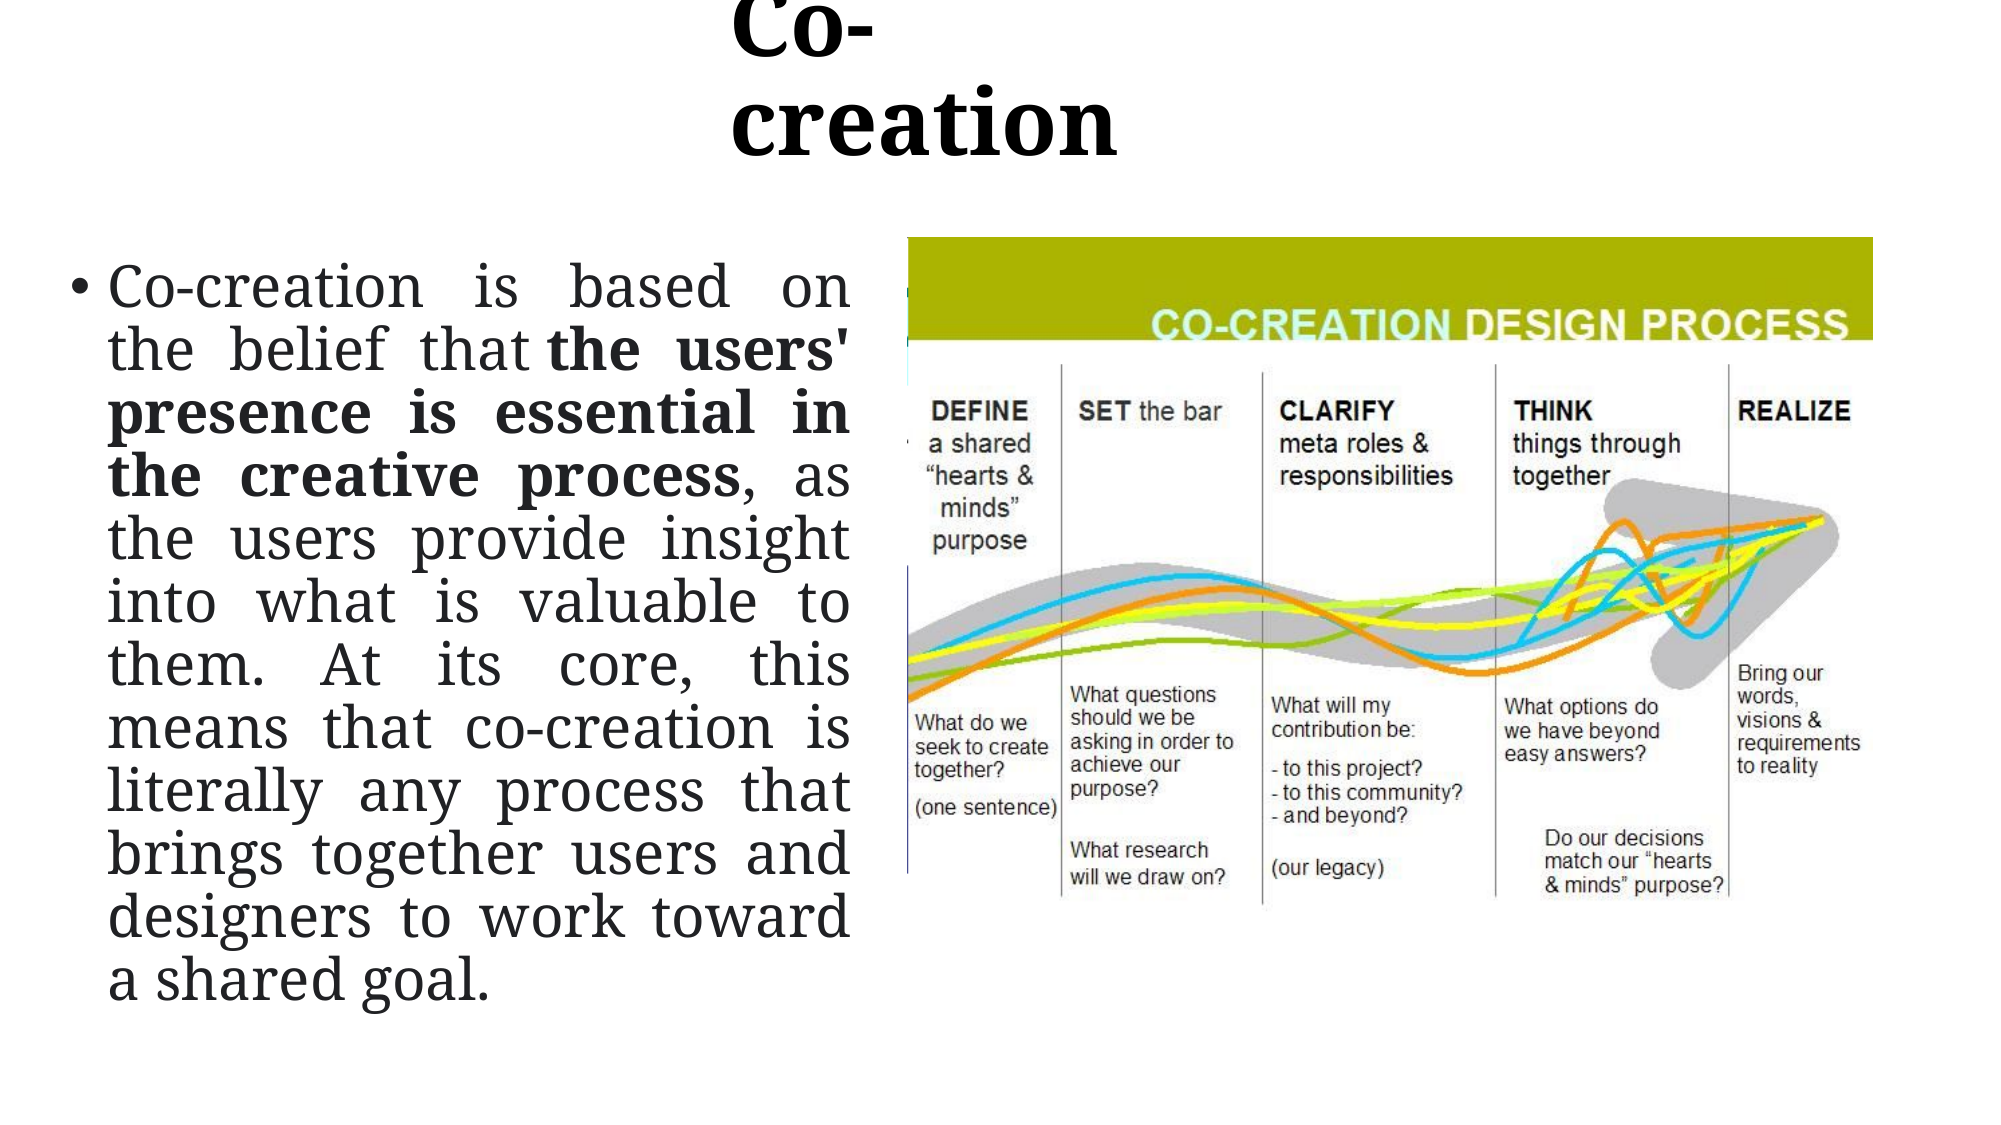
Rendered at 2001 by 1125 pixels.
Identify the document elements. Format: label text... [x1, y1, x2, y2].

list Co-creation is based on the belief that the users' presence is essential in the creative process, as the users provide insight into what is valuable to them. At its core, this means that co-creation is literally any process that brings together users and designers to work toward a shared goal. [54, 249, 867, 902]
title Co-creation [714, 18, 1227, 134]
picture [907, 237, 1873, 914]
